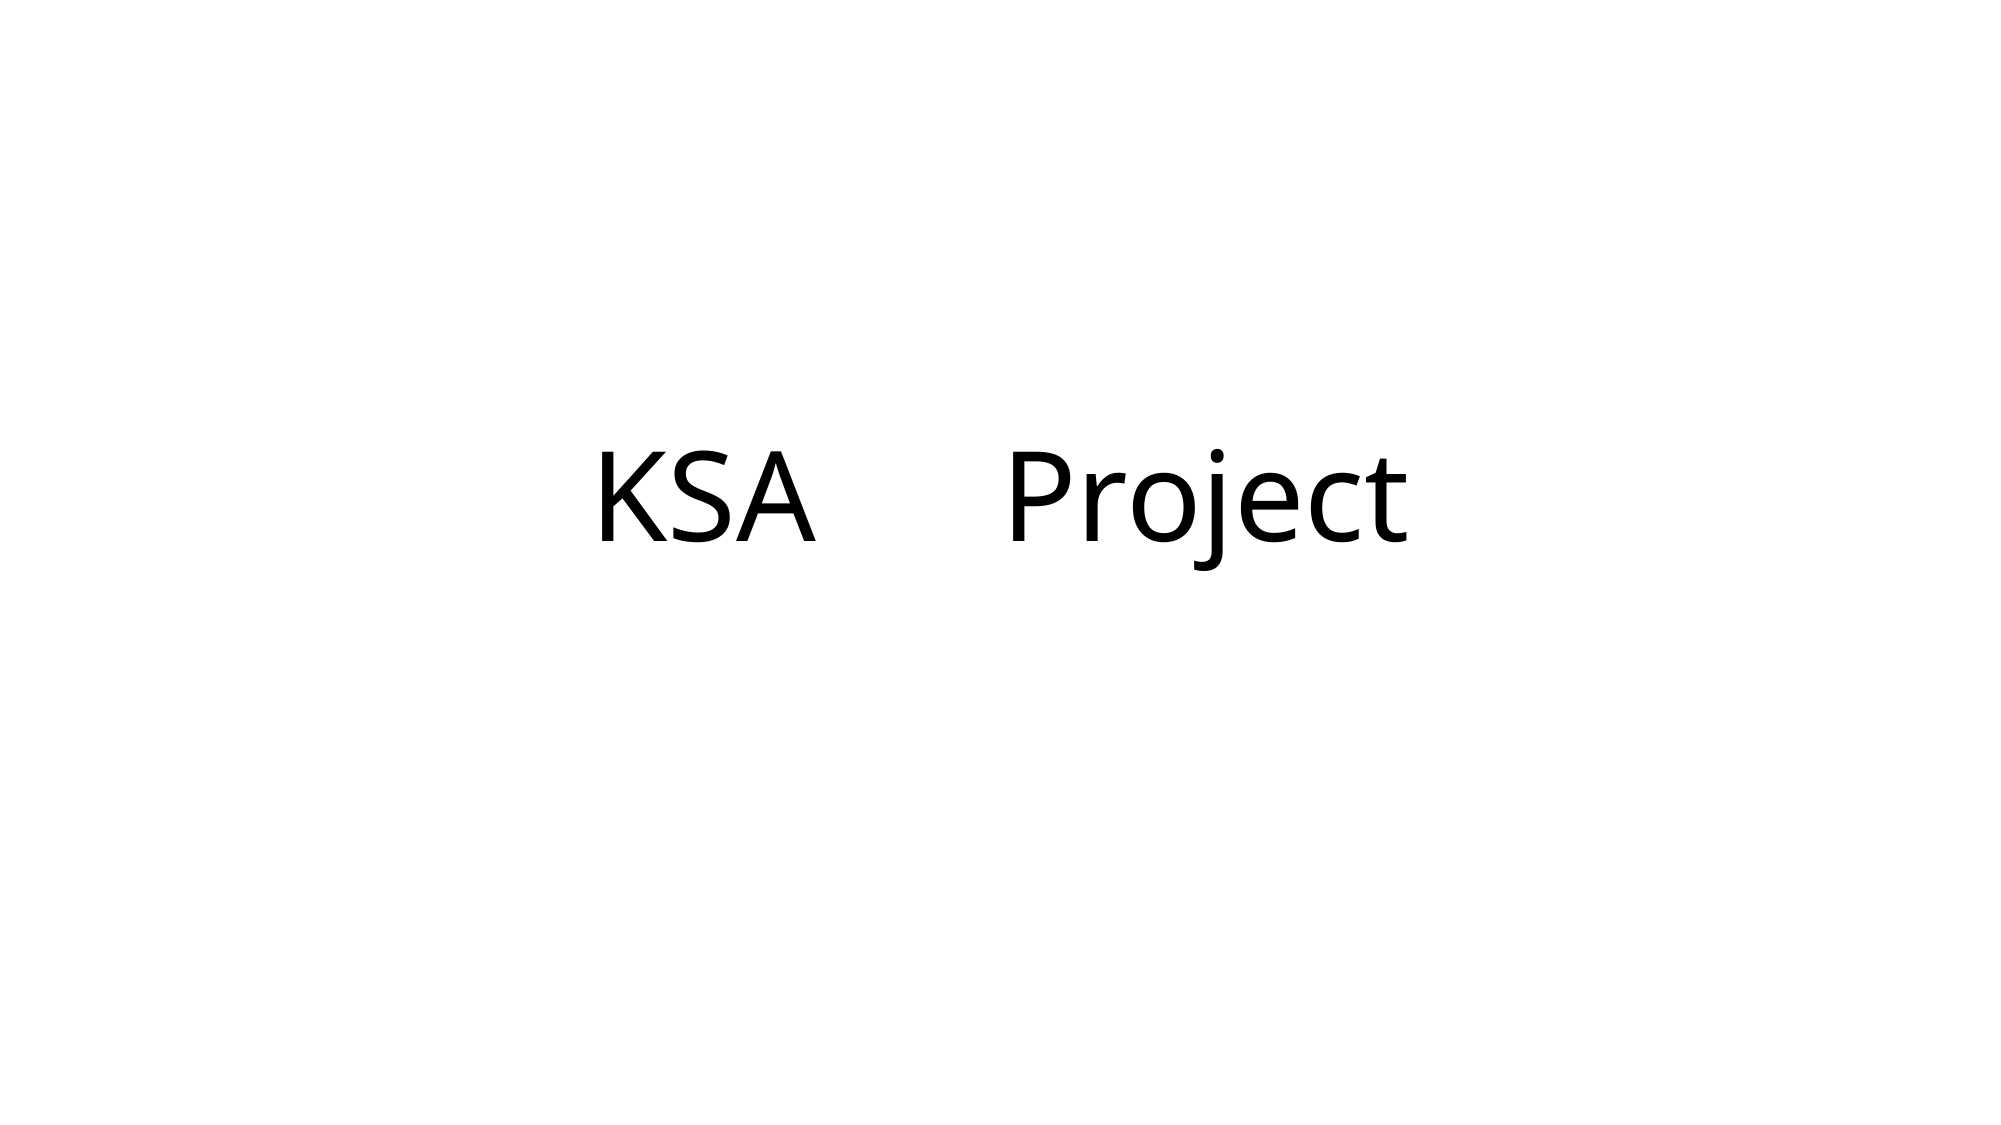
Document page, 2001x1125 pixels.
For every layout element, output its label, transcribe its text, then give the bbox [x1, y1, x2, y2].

title KSA Project [249, 184, 1750, 576]
